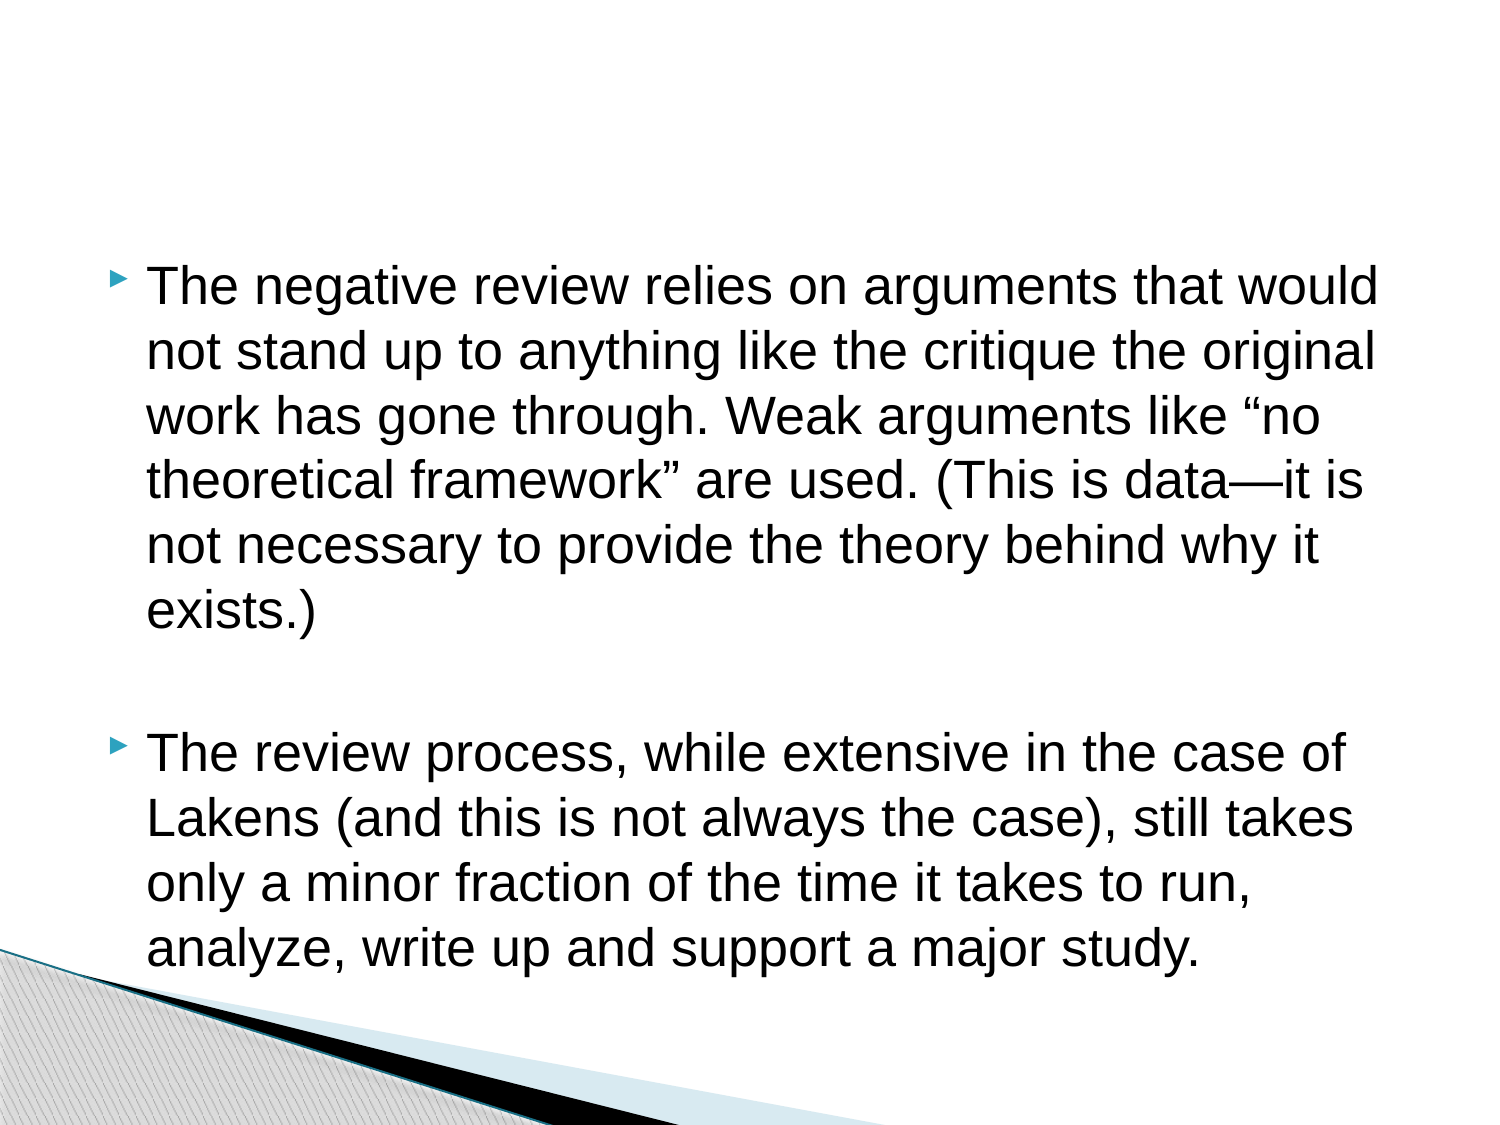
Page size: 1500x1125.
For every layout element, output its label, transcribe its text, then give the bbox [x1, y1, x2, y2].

list The negative review relies on arguments that would not stand up to anything like the critique the original work has gone through. Weak arguments like “no theoretical framework” are used. (This is data—it is not necessary to provide the theory behind why it exists.) The review process, while extensive in the case of Lakens (and this is not always the case), still takes only a minor fraction of the time it takes to run, analyze, write up and support a major study. [75, 243, 1425, 986]
